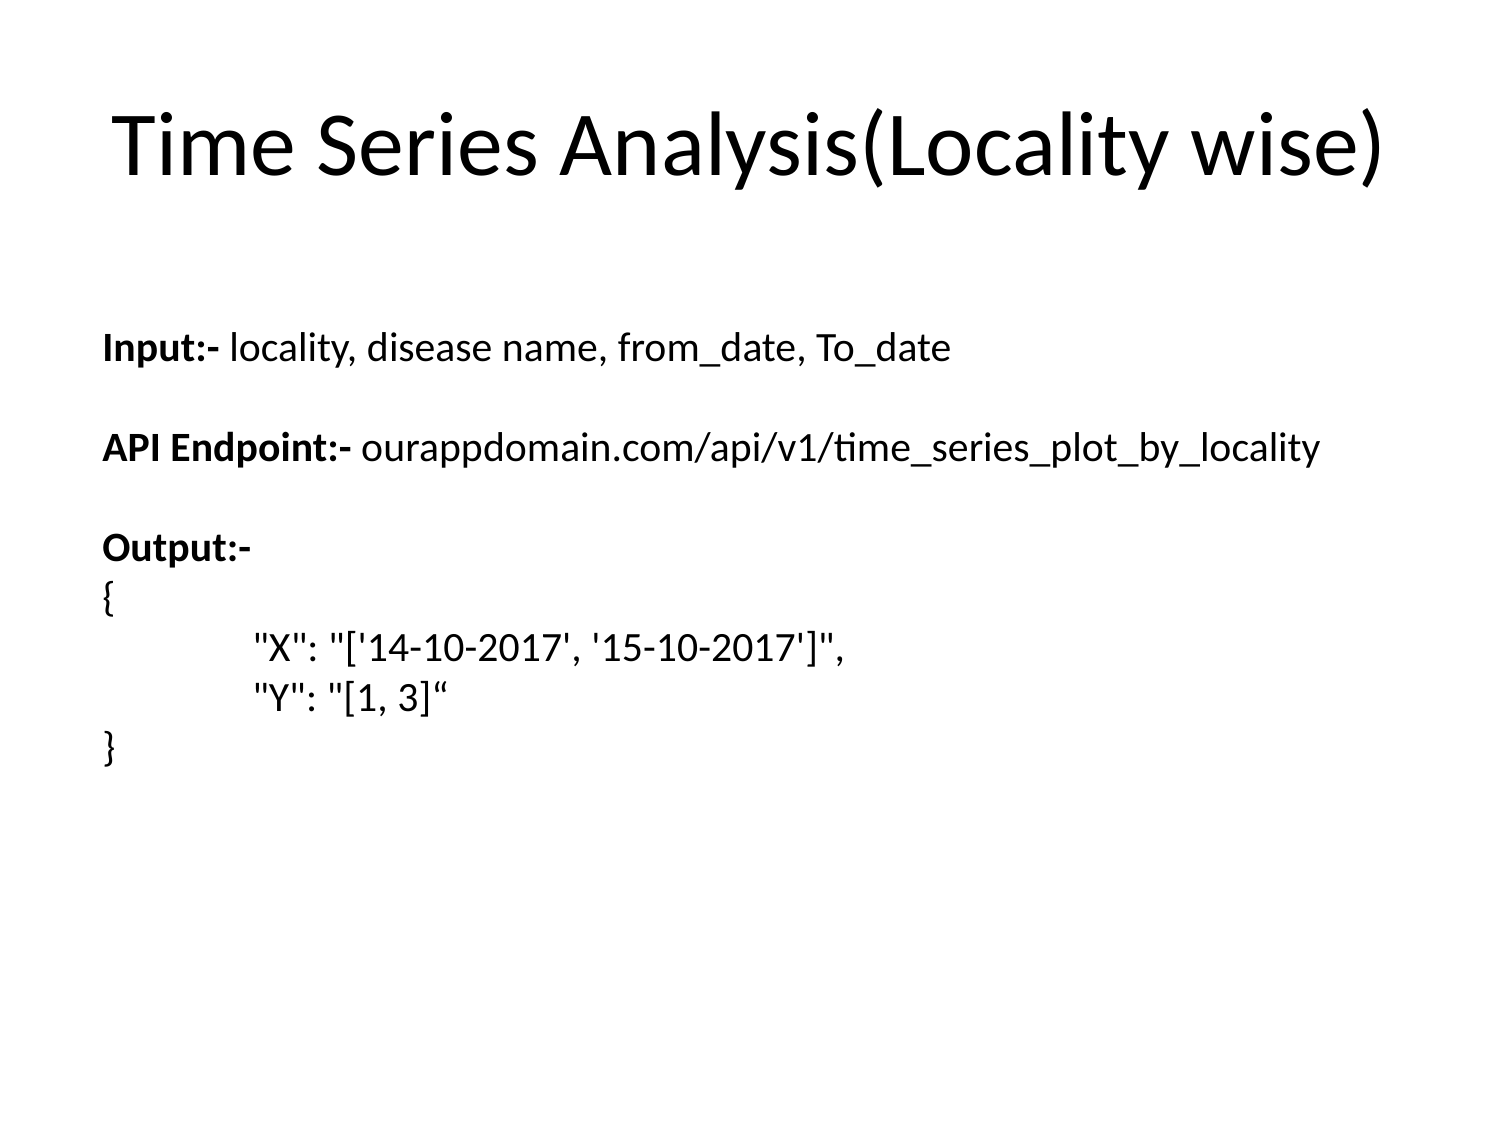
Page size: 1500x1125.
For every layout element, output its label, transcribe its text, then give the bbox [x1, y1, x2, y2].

title Time Series Analysis(Locality wise) [75, 45, 1425, 233]
text_box Input:- locality, disease name, from_date, To_date API Endpoint:- ourappdomain.com/api/v1/time_series_plot_by_locality Output:- { "X": "['14-10-2017', '15-10-2017']", "Y": "[1, 3]“ } [87, 312, 1413, 778]
